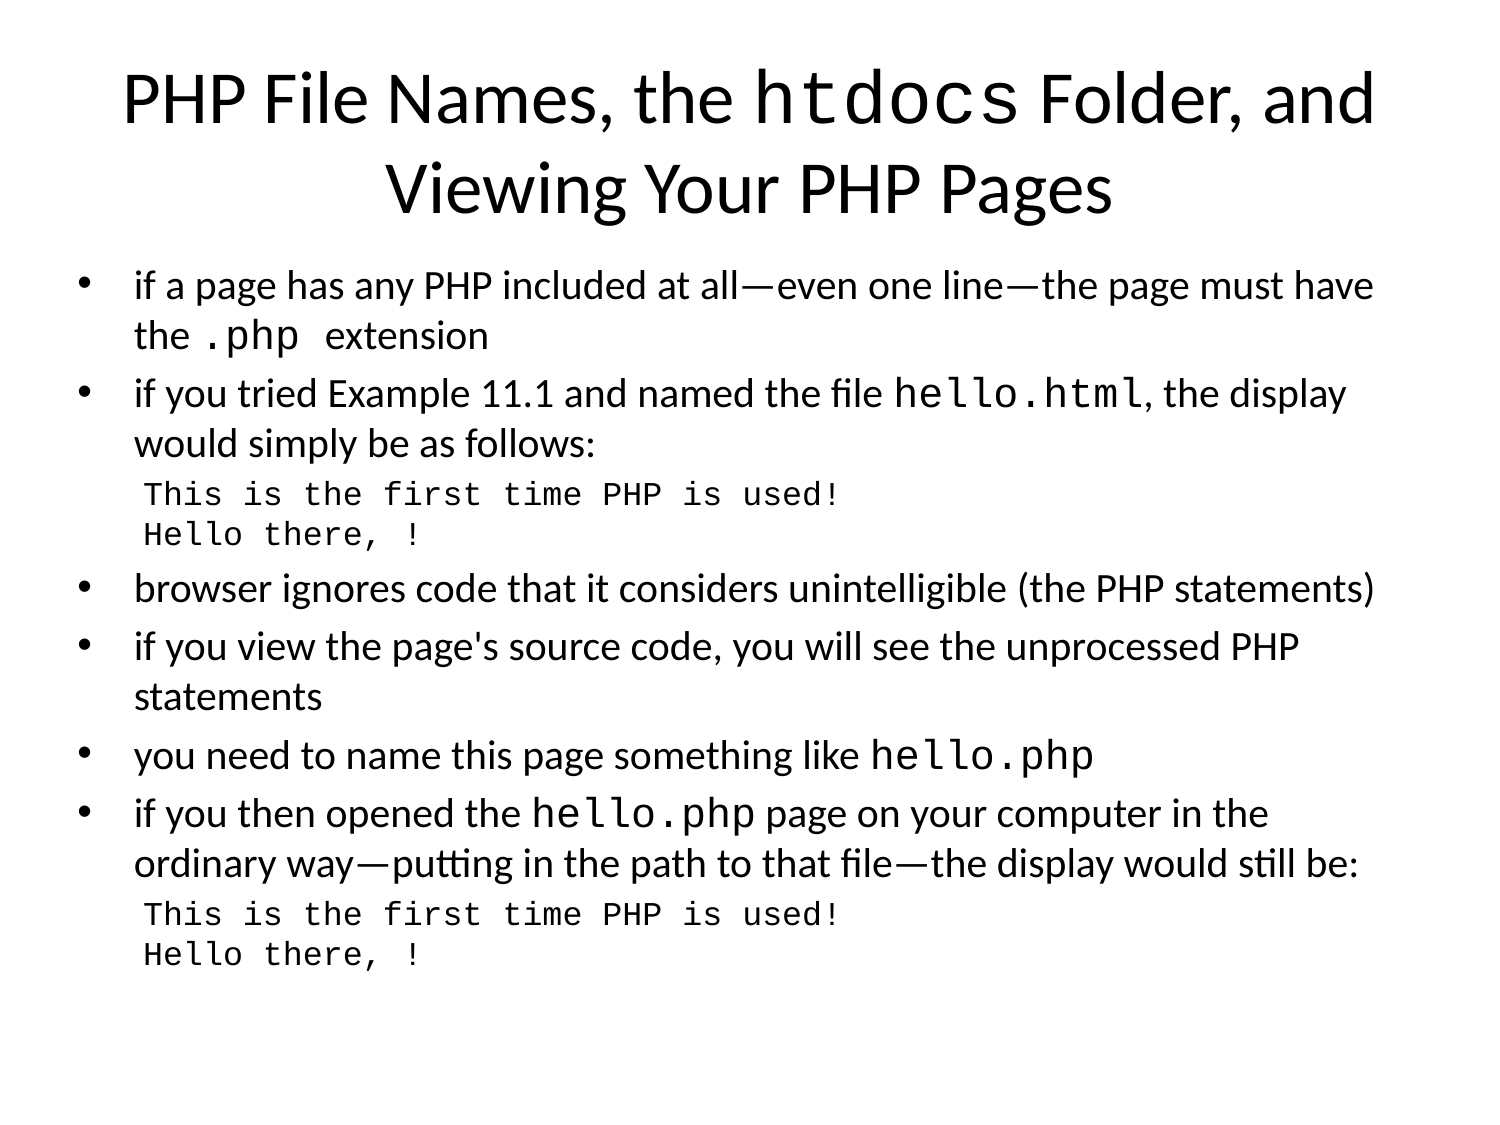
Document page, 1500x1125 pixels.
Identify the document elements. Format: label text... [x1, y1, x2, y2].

list if a page has any PHP included at all—even one line—the page must have the .php extension if you tried Example 11.1 and named the file hello.html, the display would simply be as follows: This is the first time PHP is used! Hello there, ! browser ignores code that it considers unintelligible (the PHP statements) if you view the page's source code, you will see the unprocessed PHP statements you need to name this page something like hello.php if you then opened the hello.php page on your computer in the ordinary way—putting in the path to that file—the display would still be: This is the first time PHP is used! Hello there, ! [62, 249, 1425, 1005]
title PHP File Names, the htdocs Folder, and Viewing Your PHP Pages [75, 45, 1425, 233]
